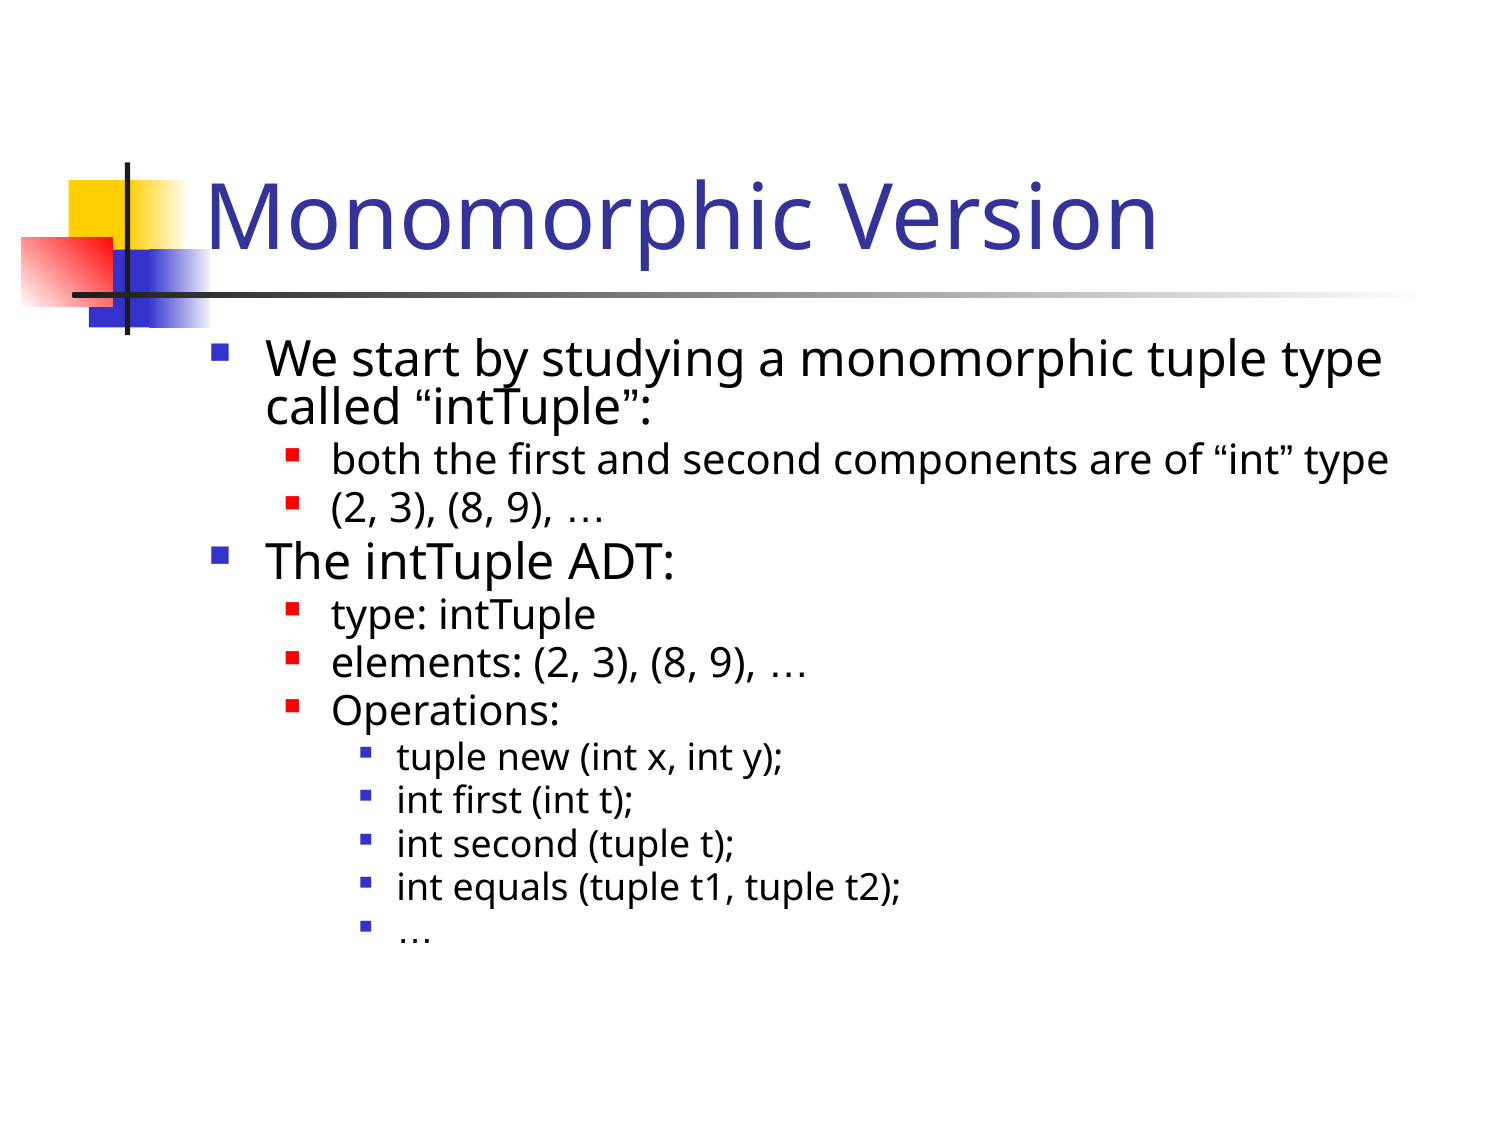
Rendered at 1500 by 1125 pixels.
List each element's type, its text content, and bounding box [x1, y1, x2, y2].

title Monomorphic Version [188, 35, 1468, 275]
list We start by studying a monomorphic tuple type called “intTuple”: both the first and second components are of “int” type (2, 3), (8, 9), … The intTuple ADT: type: intTuple elements: (2, 3), (8, 9), … Operations: tuple new (int x, int y); int first (int t); int second (tuple t); int equals (tuple t1, tuple t2); … [193, 331, 1469, 1006]
